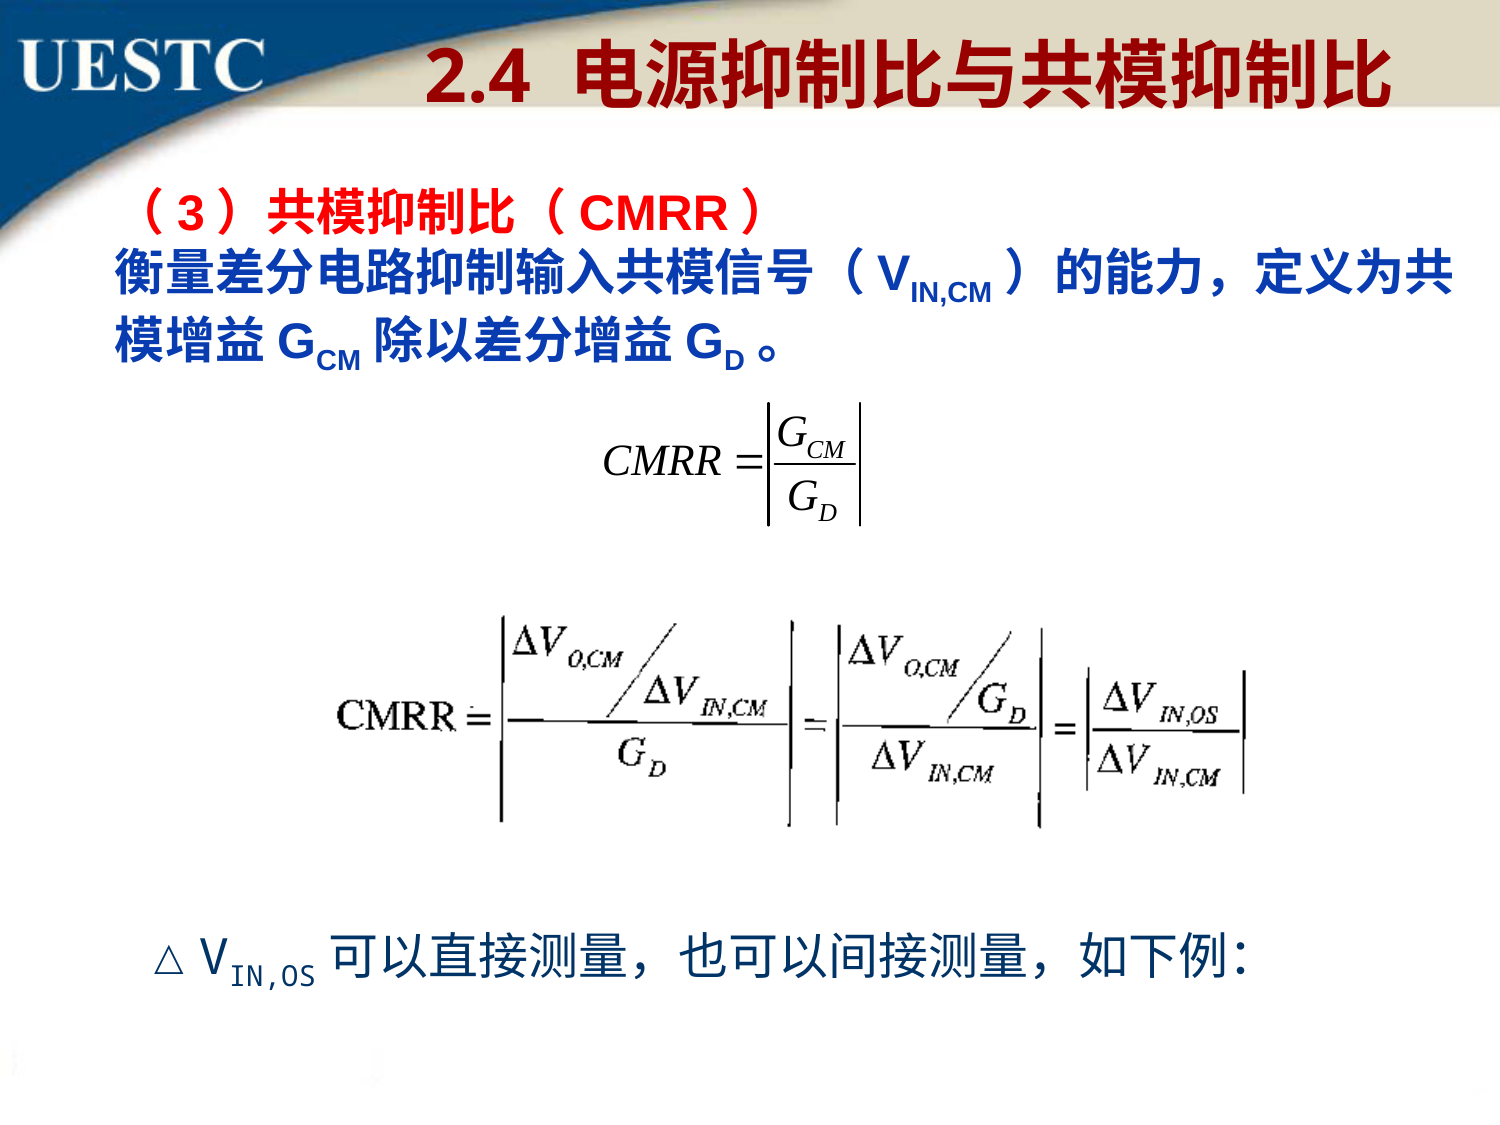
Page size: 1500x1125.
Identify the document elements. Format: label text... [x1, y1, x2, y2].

text_box △VIN,OS可以直接测量，也可以间接测量，如下例： [123, 916, 1329, 1000]
picture [0, 0, 1500, 1125]
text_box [100, 172, 1483, 536]
text_box 2.4 电源抑制比与共模抑制比 [366, 8, 1453, 149]
